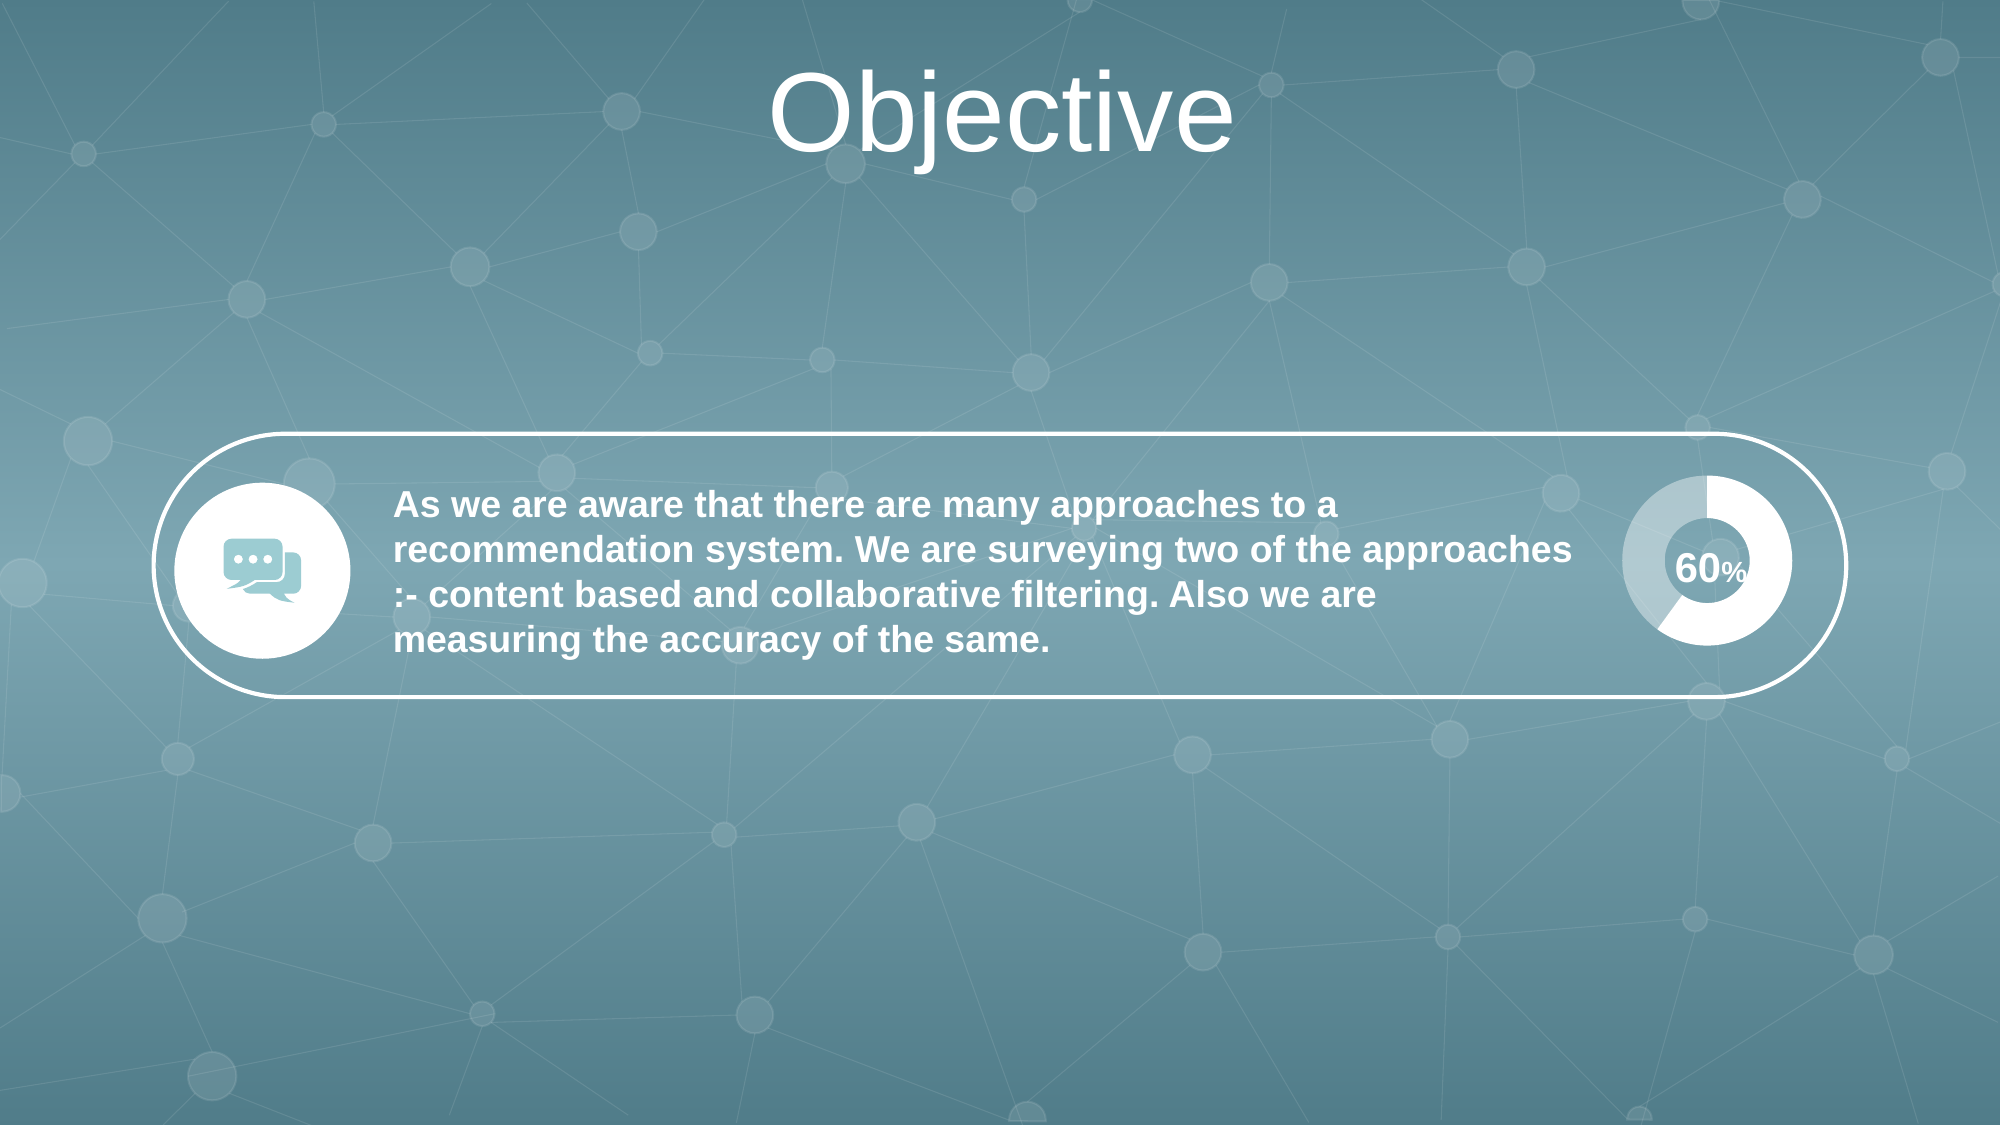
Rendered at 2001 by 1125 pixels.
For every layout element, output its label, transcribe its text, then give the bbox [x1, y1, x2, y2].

text_box [222, 537, 303, 604]
list Objective [53, 55, 1952, 175]
text_box [152, 432, 1848, 699]
text_box [173, 481, 352, 660]
chart [1615, 472, 1798, 649]
